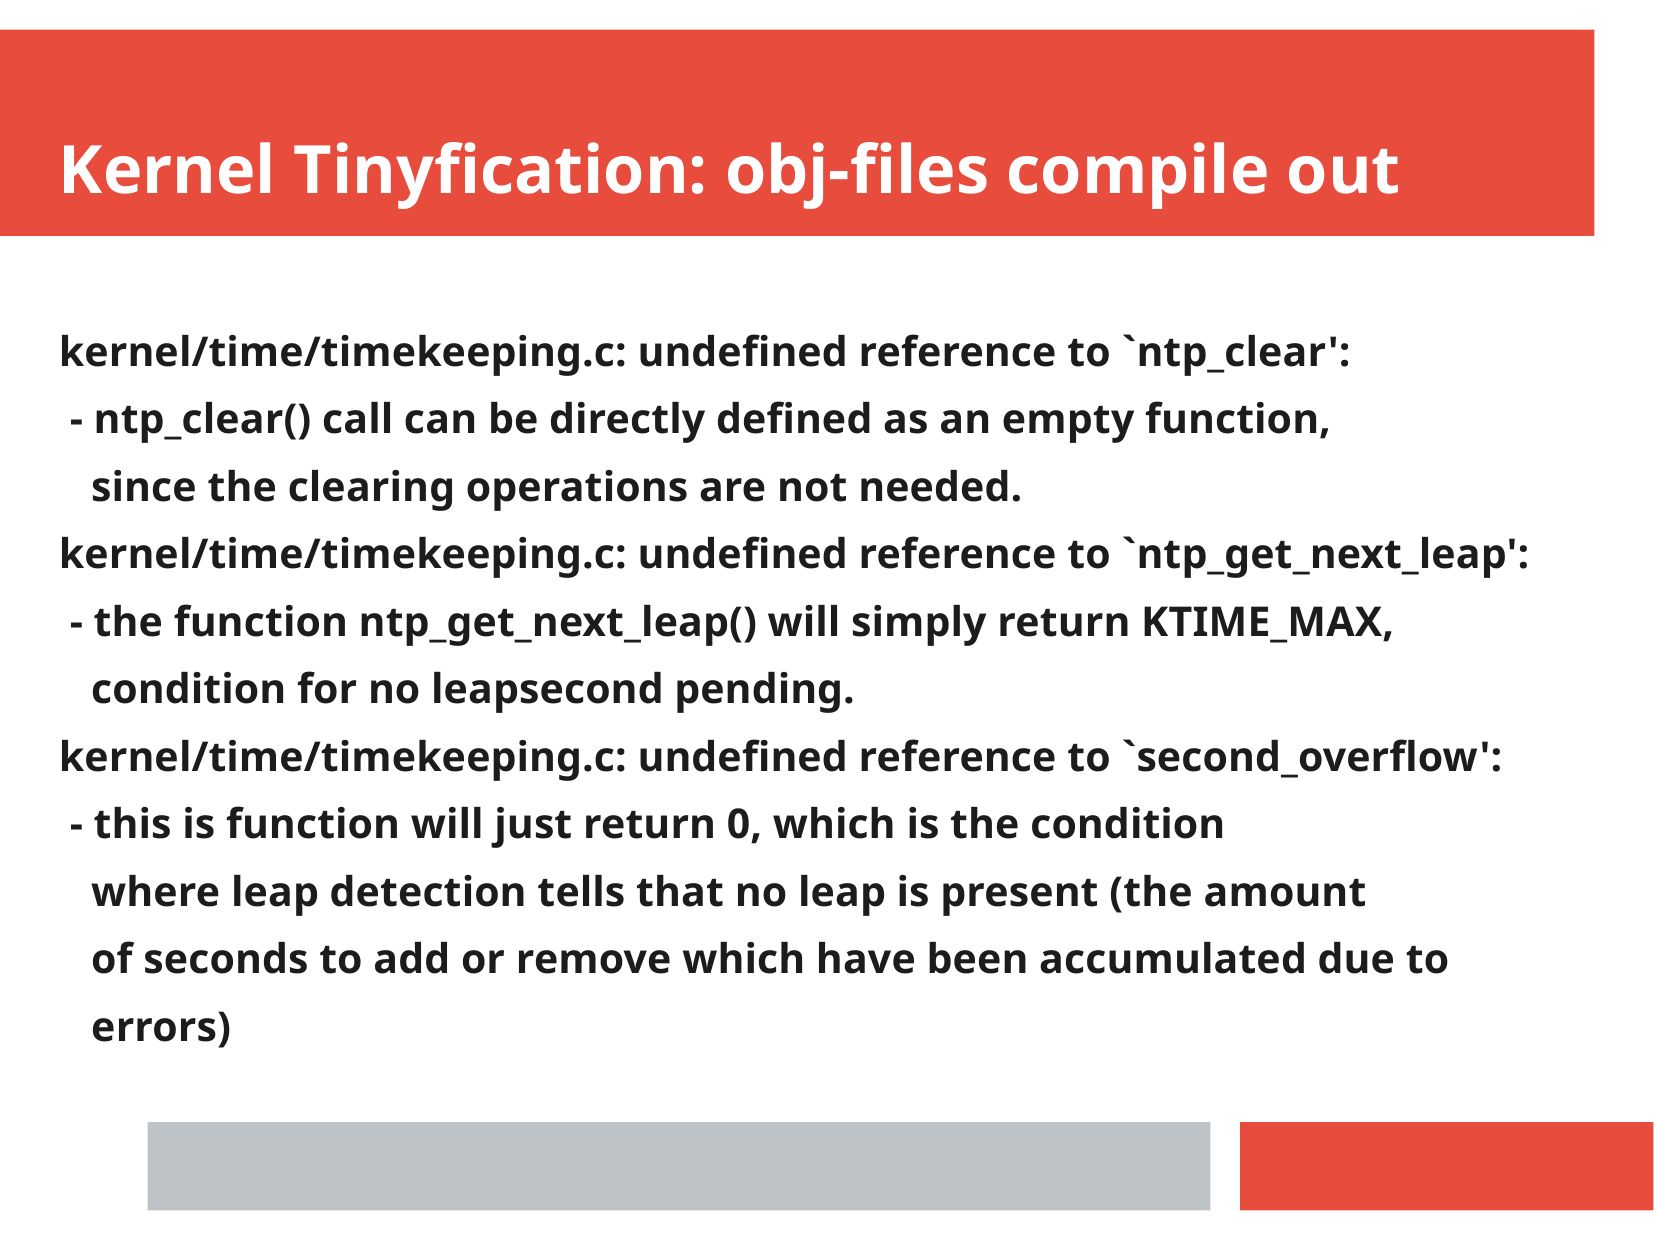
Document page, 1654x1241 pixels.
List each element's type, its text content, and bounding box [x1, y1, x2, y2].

text_box Kernel Tinyfication: obj-files compile out [59, 59, 1595, 207]
text_box kernel/time/timekeeping.c: undefined reference to `ntp_clear': - ntp_clear() call can be directly defined as an empty function, since the clearing operations are not needed. kernel/time/timekeeping.c: undefined reference to `ntp_get_next_leap': - the function ntp_get_next_leap() will simply return KTIME_MAX, condition for no leapsecond pending. kernel/time/timekeeping.c: undefined reference to `second_overflow': - this is function will just return 0, which is the condition where leap detection tells that no leap is present (the amount of seconds to add or remove which have been accumulated due to errors) [59, 324, 1565, 1093]
